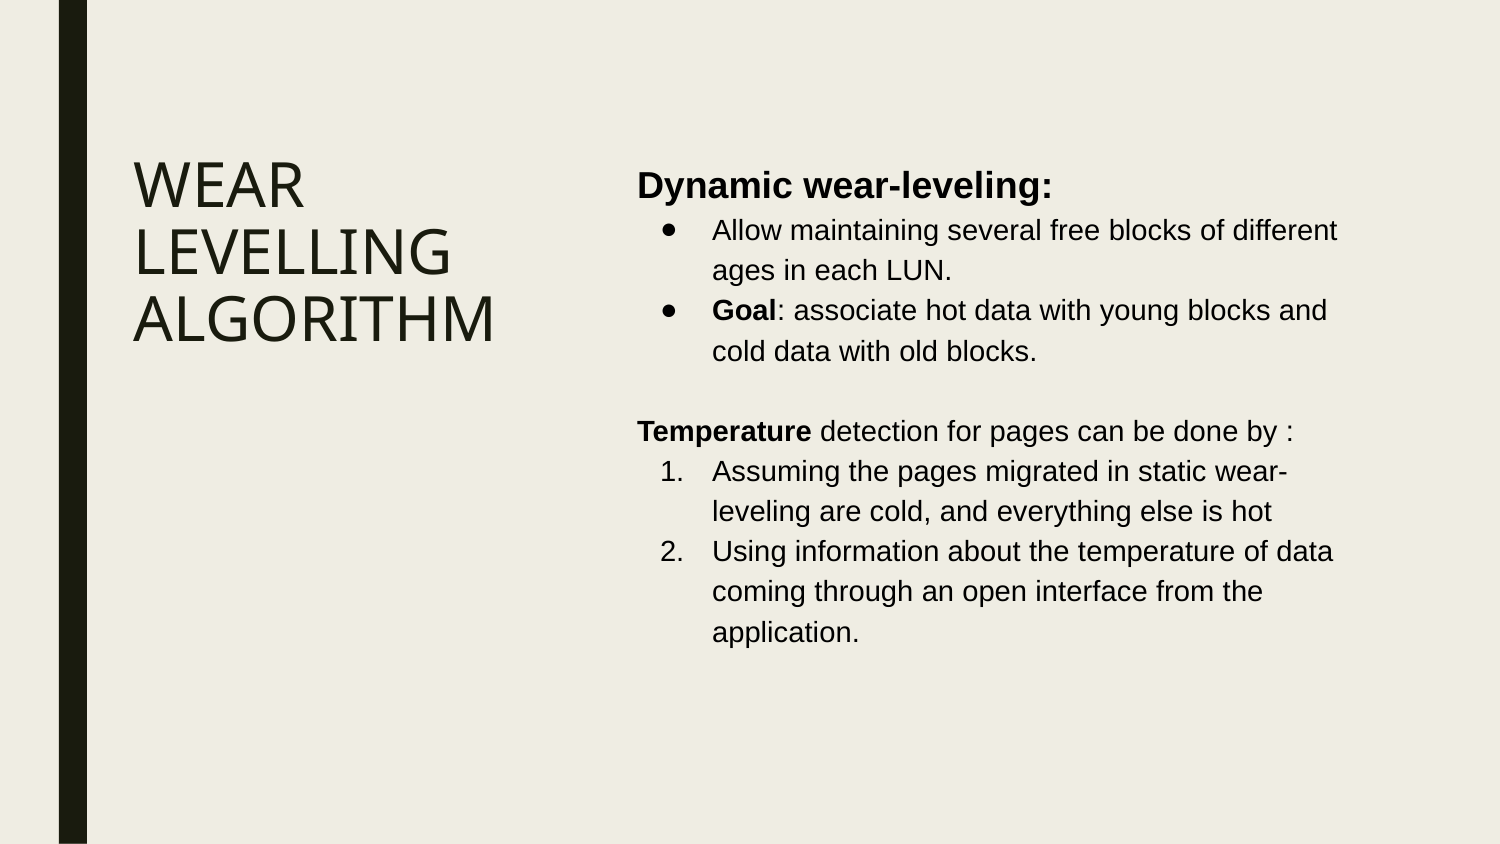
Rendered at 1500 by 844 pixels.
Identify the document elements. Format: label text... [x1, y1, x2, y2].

text_box [87, 0, 1500, 844]
text_box [58, 0, 87, 844]
list Dynamic wear-leveling: Allow maintaining several free blocks of different ages in each LUN. Goal: associate hot data with young blocks and cold data with old blocks. Temperature detection for pages can be done by : Assuming the pages migrated in static wear-leveling are cold, and everything else is hot Using information about the temperature of data coming through an open interface from the application. [622, 146, 1375, 765]
text_box [0, 0, 58, 844]
title WEAR LEVELLING ALGORITHM [119, 146, 553, 765]
